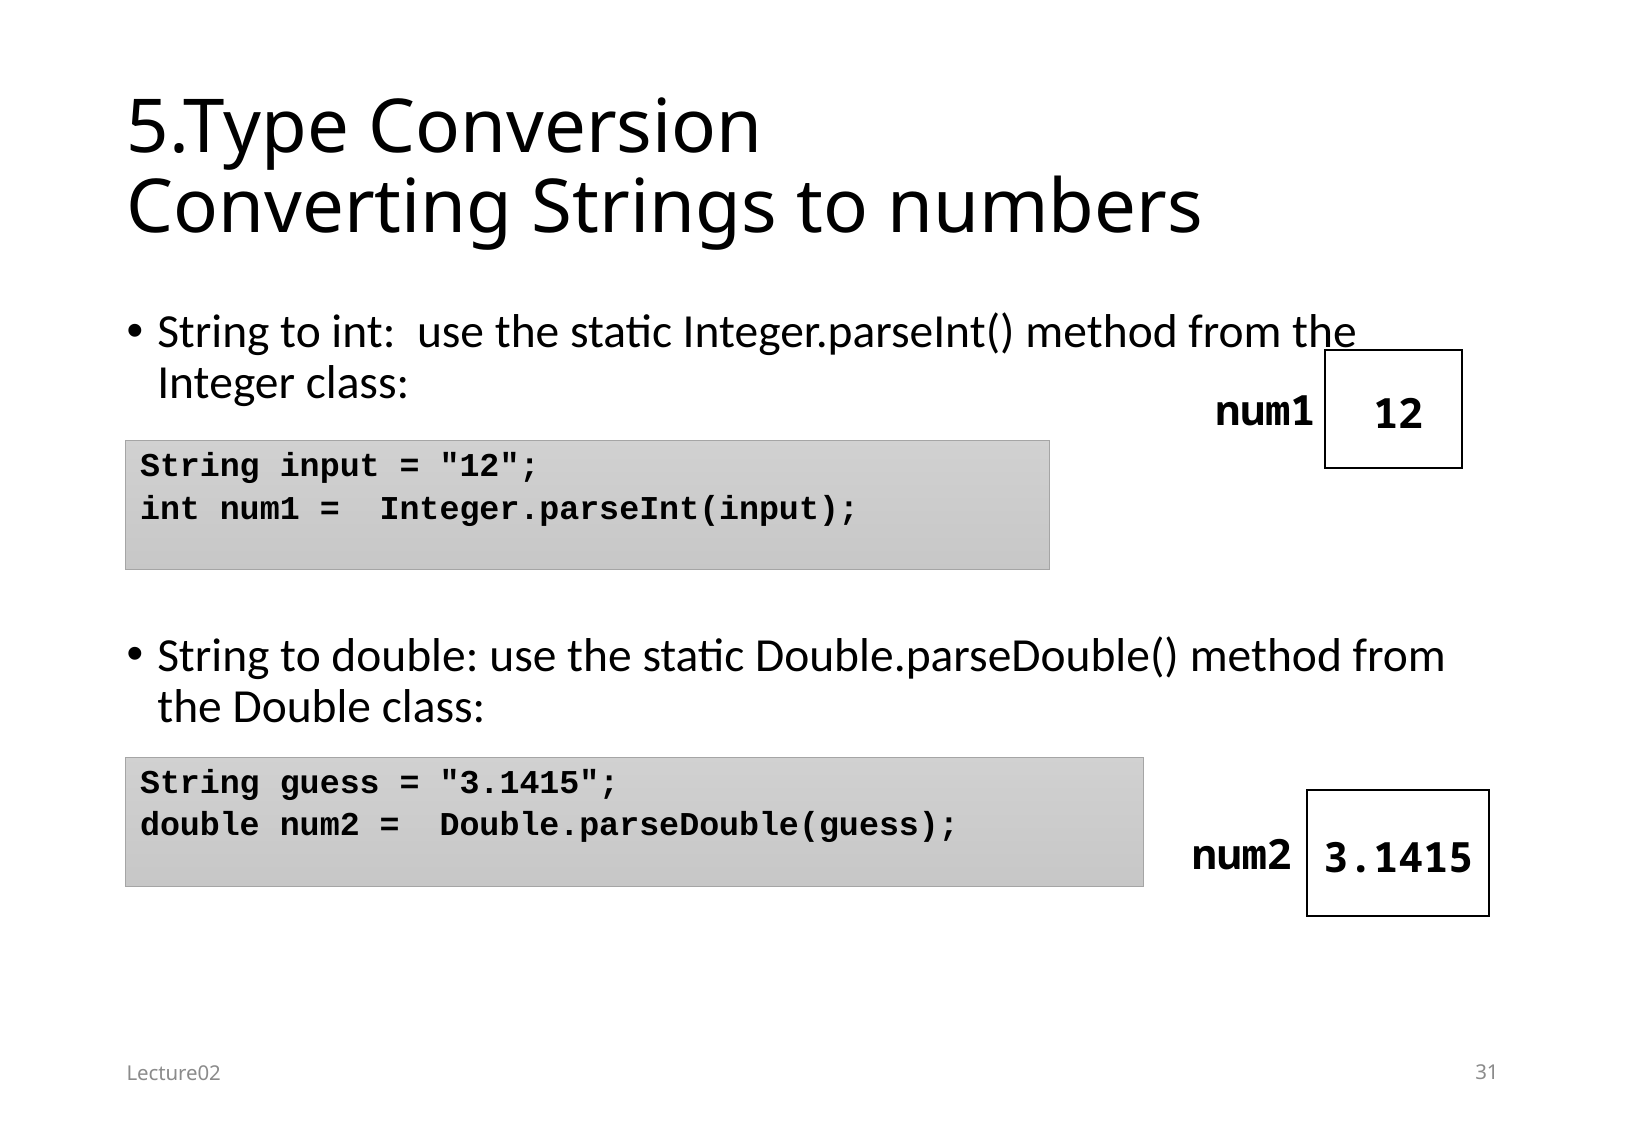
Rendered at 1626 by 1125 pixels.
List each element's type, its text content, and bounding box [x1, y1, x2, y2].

text_box String input = "12"; int num1 = Integer.parseInt(input); [125, 440, 1050, 570]
text_box String guess = "3.1415"; double num2 = Double.parseDouble(guess); [125, 757, 1144, 887]
text_box [1306, 789, 1490, 917]
list String to int: use the static Integer.parseInt() method from the Integer class: String to double: use the static Double.parseDouble() method from the Double class: [111, 299, 1514, 1014]
slide_number Lecture02 [111, 1042, 478, 1103]
text_box num2 [1176, 820, 1307, 886]
text_box num1 [1200, 376, 1331, 442]
slide_number 31 [1147, 1042, 1514, 1103]
text_box 12 [1358, 379, 1439, 445]
title 5.Type Conversion Converting Strings to numbers [111, 59, 1514, 278]
text_box 3.1415 [1308, 823, 1489, 889]
